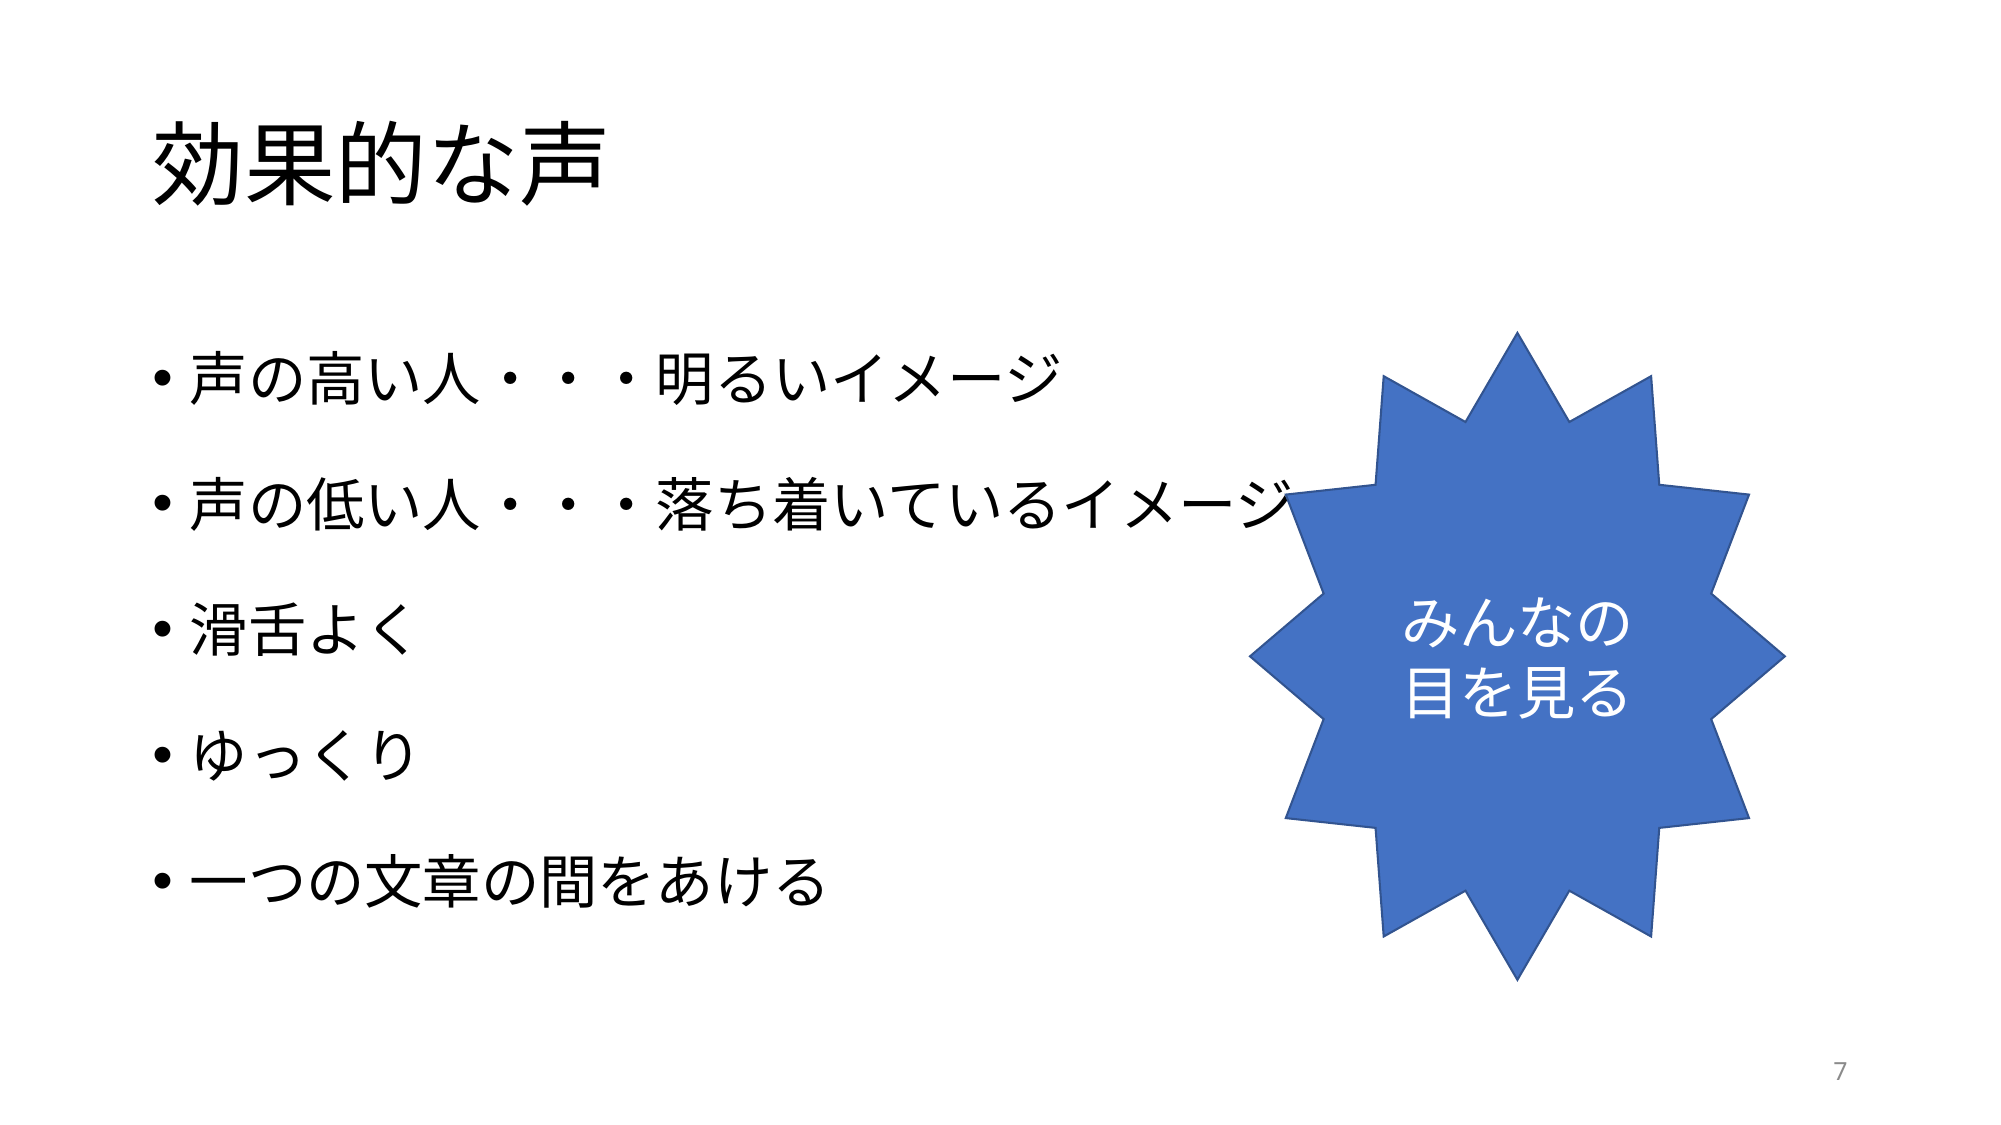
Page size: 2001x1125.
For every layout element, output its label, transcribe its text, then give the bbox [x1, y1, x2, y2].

list 声の高い人・・・明るいイメージ 声の低い人・・・落ち着いているイメージ 滑舌よく ゆっくり 一つの文章の間をあける [137, 299, 1863, 1014]
title 効果的な声 [137, 59, 1863, 278]
slide_number 7 [1412, 1042, 1863, 1103]
text_box みんなの 目を見る [1248, 330, 1787, 982]
